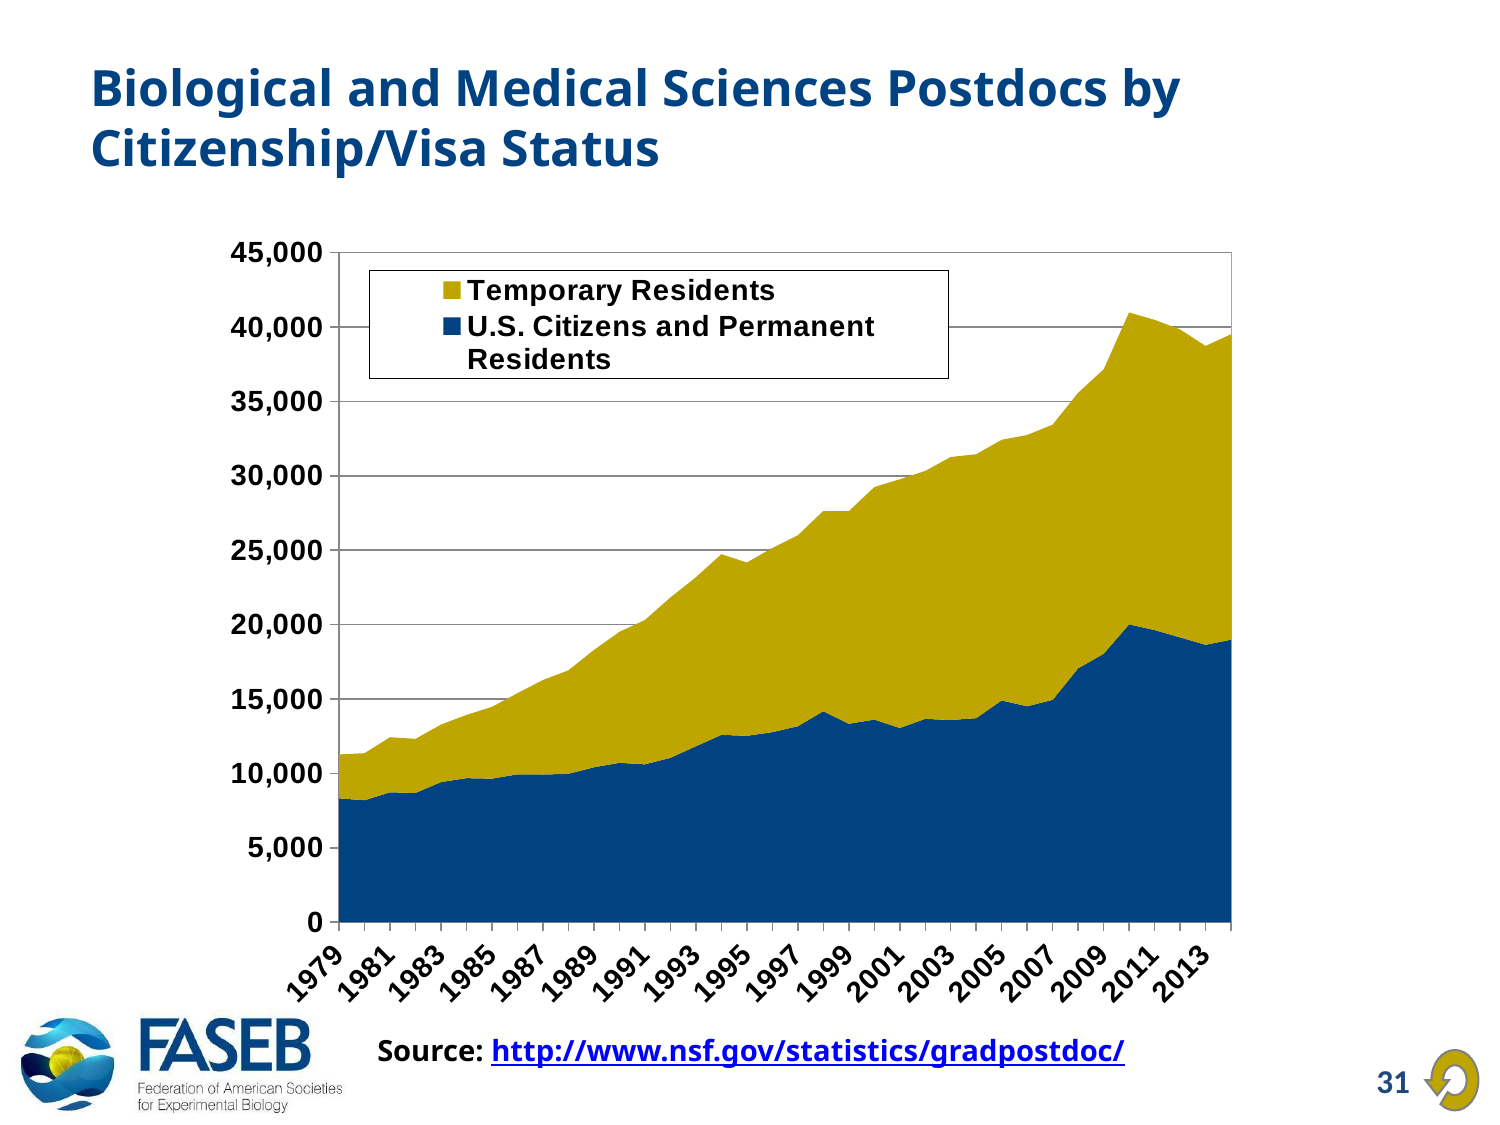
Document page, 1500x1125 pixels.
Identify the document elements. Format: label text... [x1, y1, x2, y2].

text_box Source: http://www.nsf.gov/statistics/gradpostdoc/ [362, 1033, 1500, 1080]
chart [199, 219, 1500, 1026]
picture [12, 999, 350, 1120]
slide_number 31 [1074, 1080, 1425, 1110]
text_box [1425, 1050, 1479, 1111]
title Biological and Medical Sciences Postdocs by Citizenship/Visa Status [75, 45, 1425, 188]
